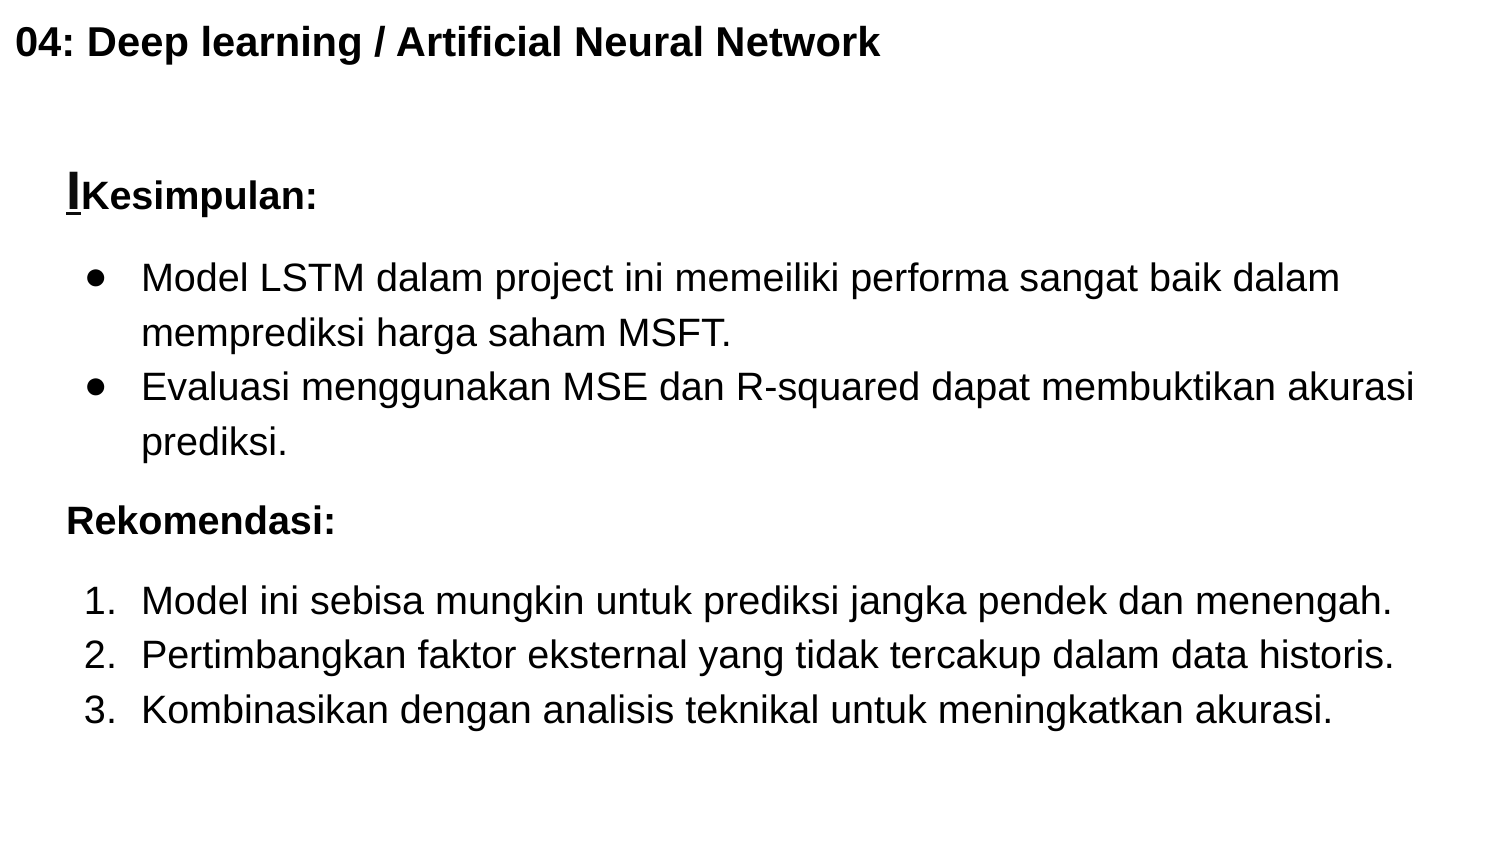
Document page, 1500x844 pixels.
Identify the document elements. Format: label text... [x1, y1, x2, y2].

list IKesimpulan: Model LSTM dalam project ini memeiliki performa sangat baik dalam memprediksi harga saham MSFT. Evaluasi menggunakan MSE dan R-squared dapat membuktikan akurasi prediksi. Rekomendasi: Model ini sebisa mungkin untuk prediksi jangka pendek dan menengah. Pertimbangkan faktor eksternal yang tidak tercakup dalam data historis. Kombinasikan dengan analisis teknikal untuk meningkatkan akurasi. [51, 130, 1449, 802]
title 04: Deep learning / Artificial Neural Network [0, 0, 1398, 94]
